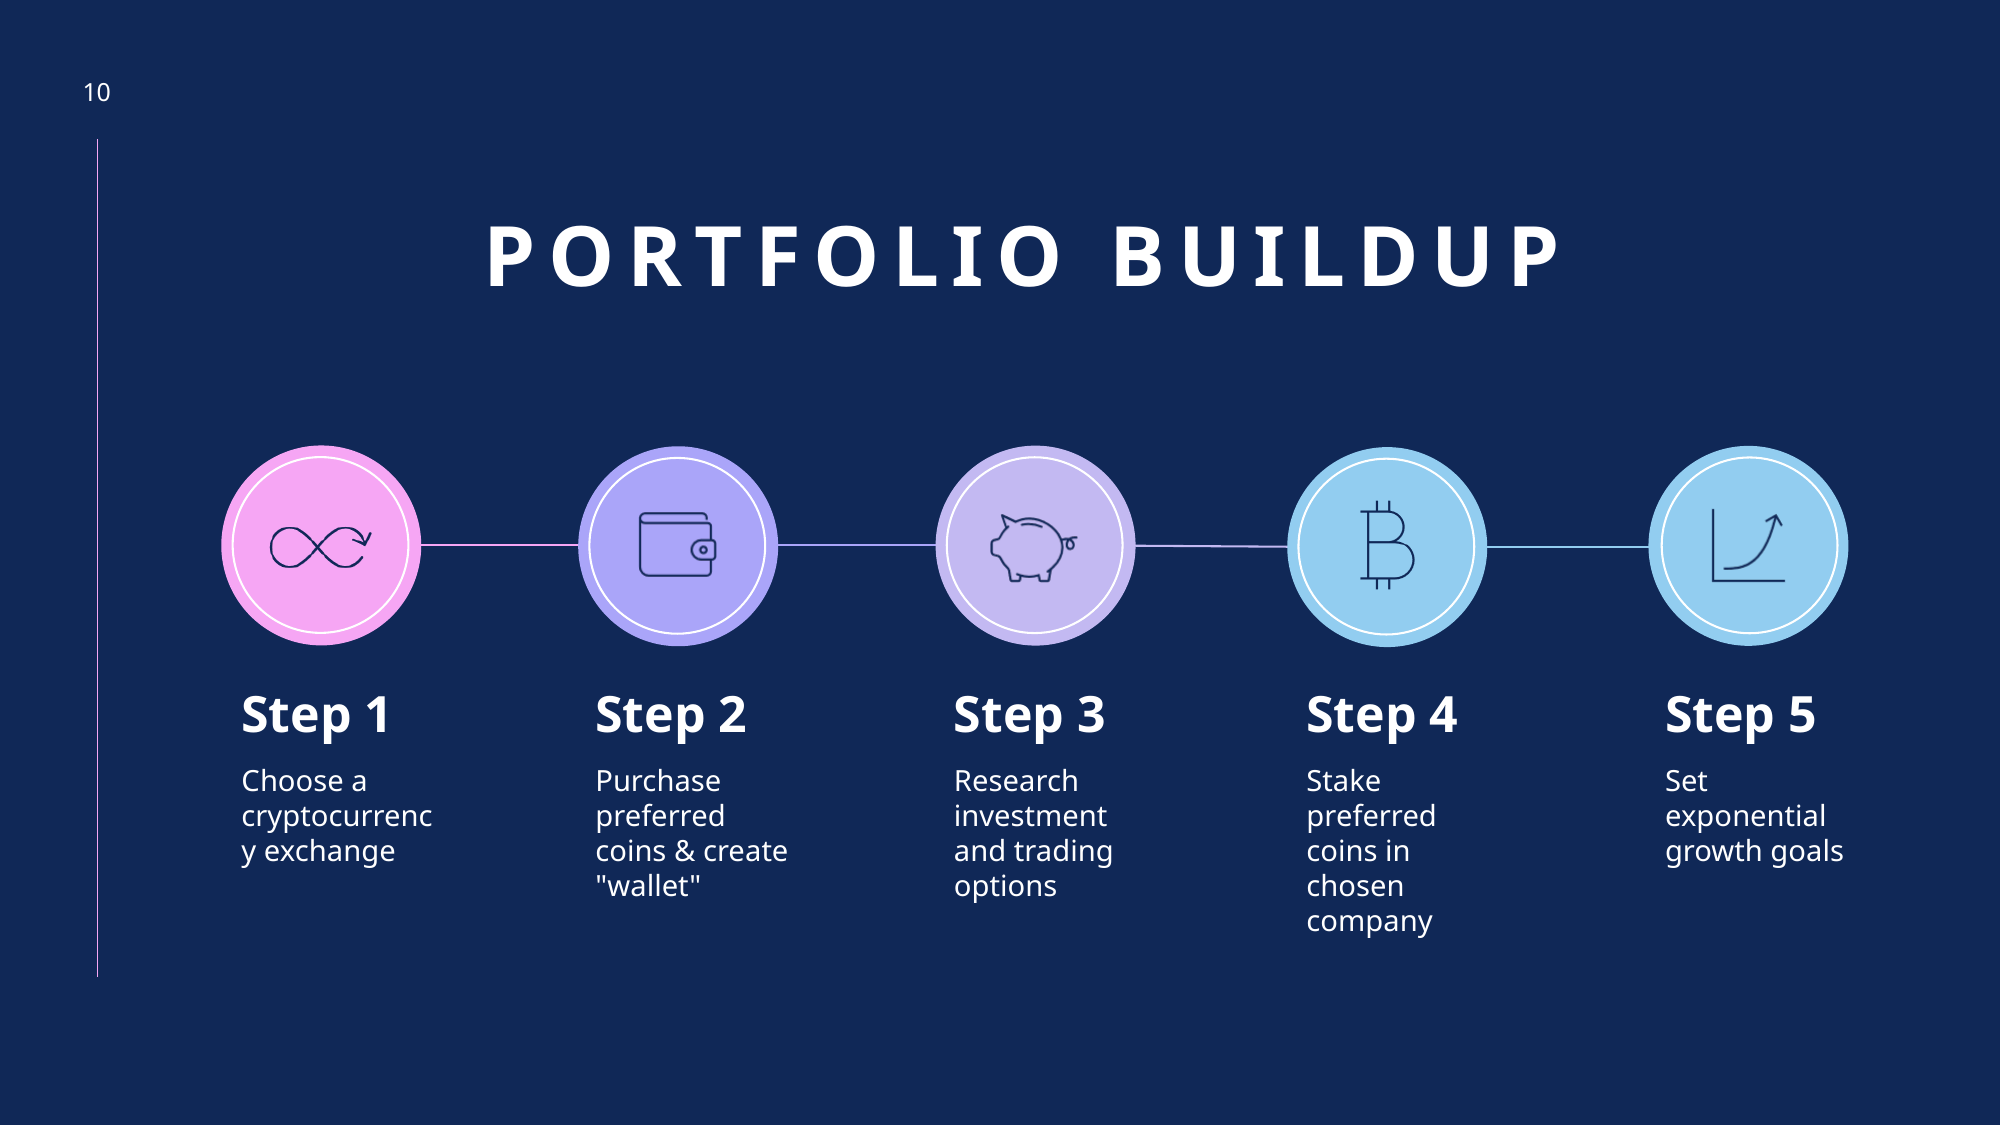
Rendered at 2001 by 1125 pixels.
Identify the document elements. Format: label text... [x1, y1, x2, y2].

list Research investment and trading options [938, 754, 1163, 876]
picture [624, 493, 727, 596]
list Choose a cryptocurrency exchange [226, 754, 450, 876]
picture [983, 496, 1086, 599]
list Stake preferred coins in chosen company [1291, 754, 1515, 876]
title PORTFOLIO BUILDUP [293, 136, 1751, 312]
list Step 1 [226, 675, 450, 752]
list Set exponential growth goals [1650, 754, 1874, 876]
picture [259, 488, 377, 606]
list Purchase preferred coins & create "wallet" [580, 754, 804, 876]
slide_number 10 [53, 67, 140, 119]
picture [1697, 494, 1800, 597]
list Step 5 [1650, 675, 1874, 752]
list Step 3 [938, 675, 1163, 752]
picture [1336, 493, 1439, 596]
list Step 4 [1291, 675, 1515, 752]
list Step 2 [580, 675, 804, 752]
